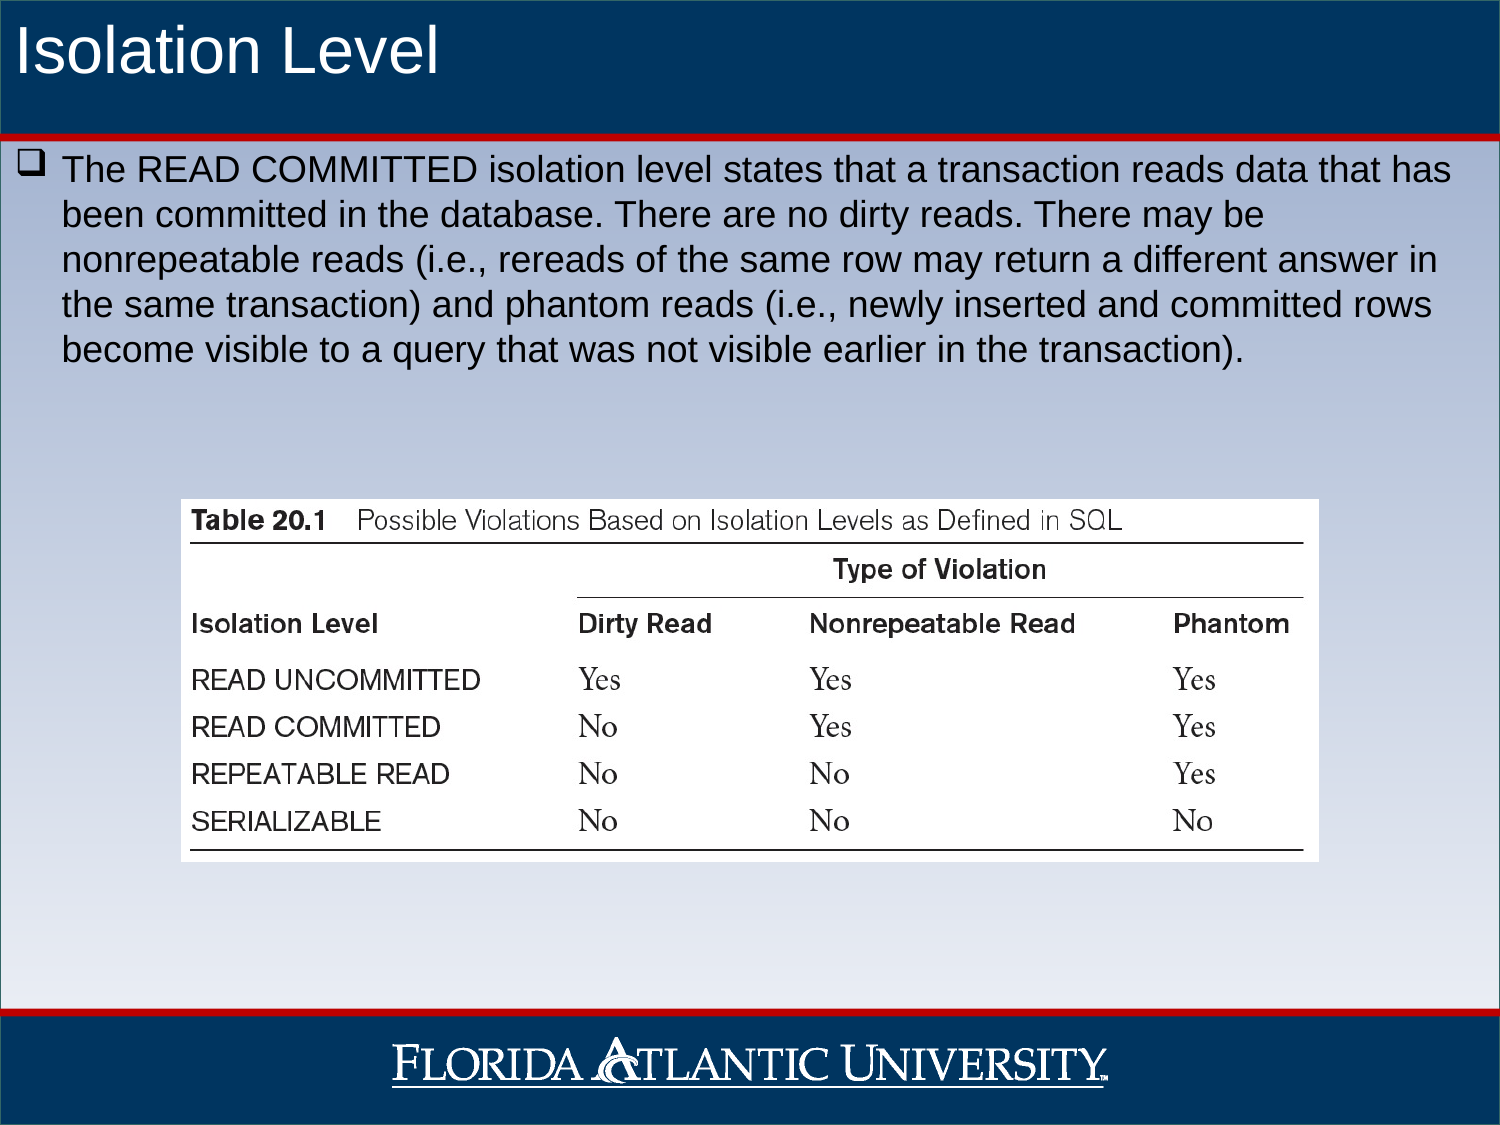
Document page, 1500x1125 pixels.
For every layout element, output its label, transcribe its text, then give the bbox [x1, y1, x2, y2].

title Isolation Level [0, 0, 1500, 113]
picture [181, 499, 1319, 862]
text_box The READ COMMITTED isolation level states that a transaction reads data that has been committed in the database. There are no dirty reads. There may be nonrepeatable reads (i.e., rereads of the same row may return a different answer in the same transaction) and phantom reads (i.e., newly inserted and committed rows become visible to a query that was not visible earlier in the transaction). [0, 137, 1500, 378]
picture [392, 1037, 1108, 1088]
